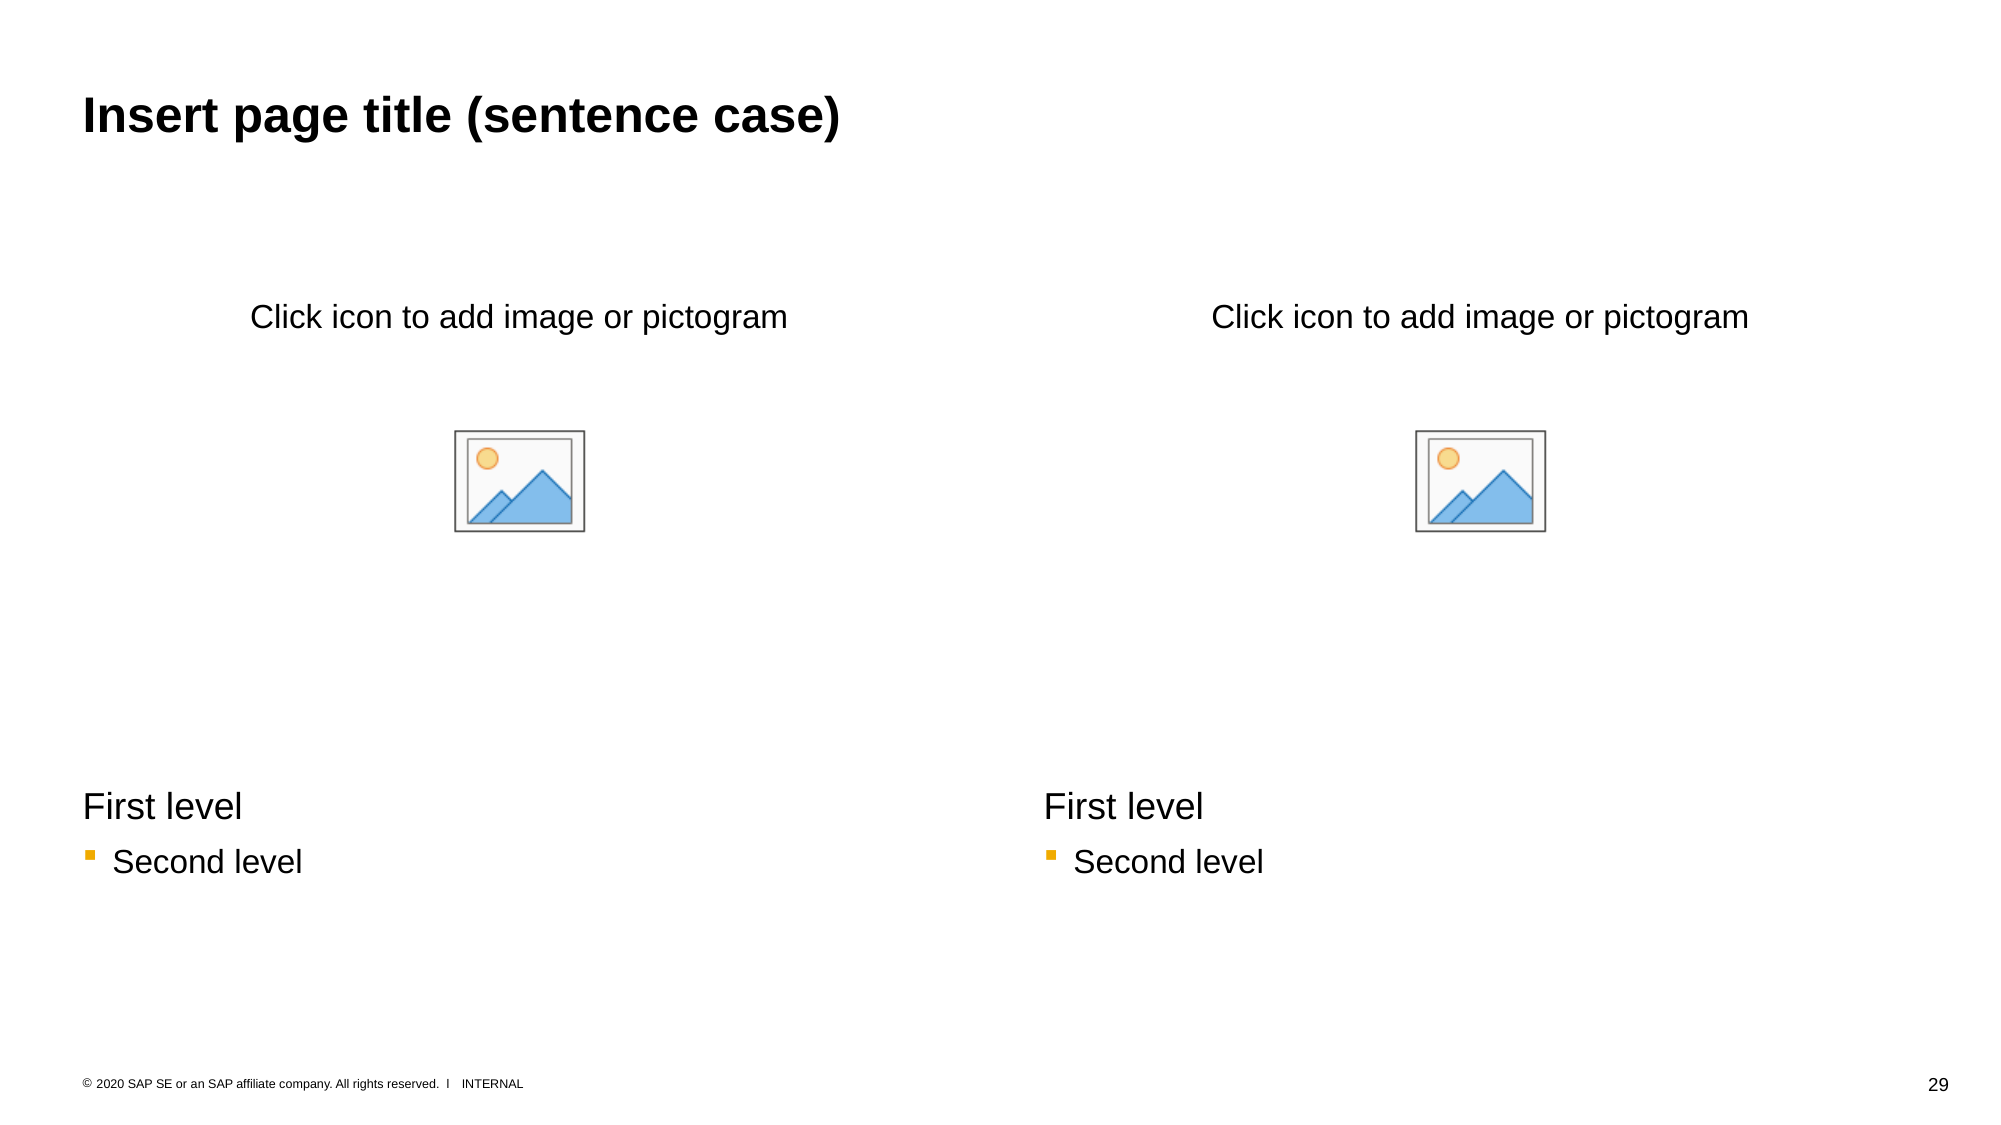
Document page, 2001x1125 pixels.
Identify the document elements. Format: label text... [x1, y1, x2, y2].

list First level Second level [1043, 782, 1918, 1040]
list First level Second level [82, 782, 957, 1040]
picture [82, 265, 957, 698]
picture [1043, 265, 1918, 698]
title Insert page title (sentence case) [82, 82, 1918, 144]
